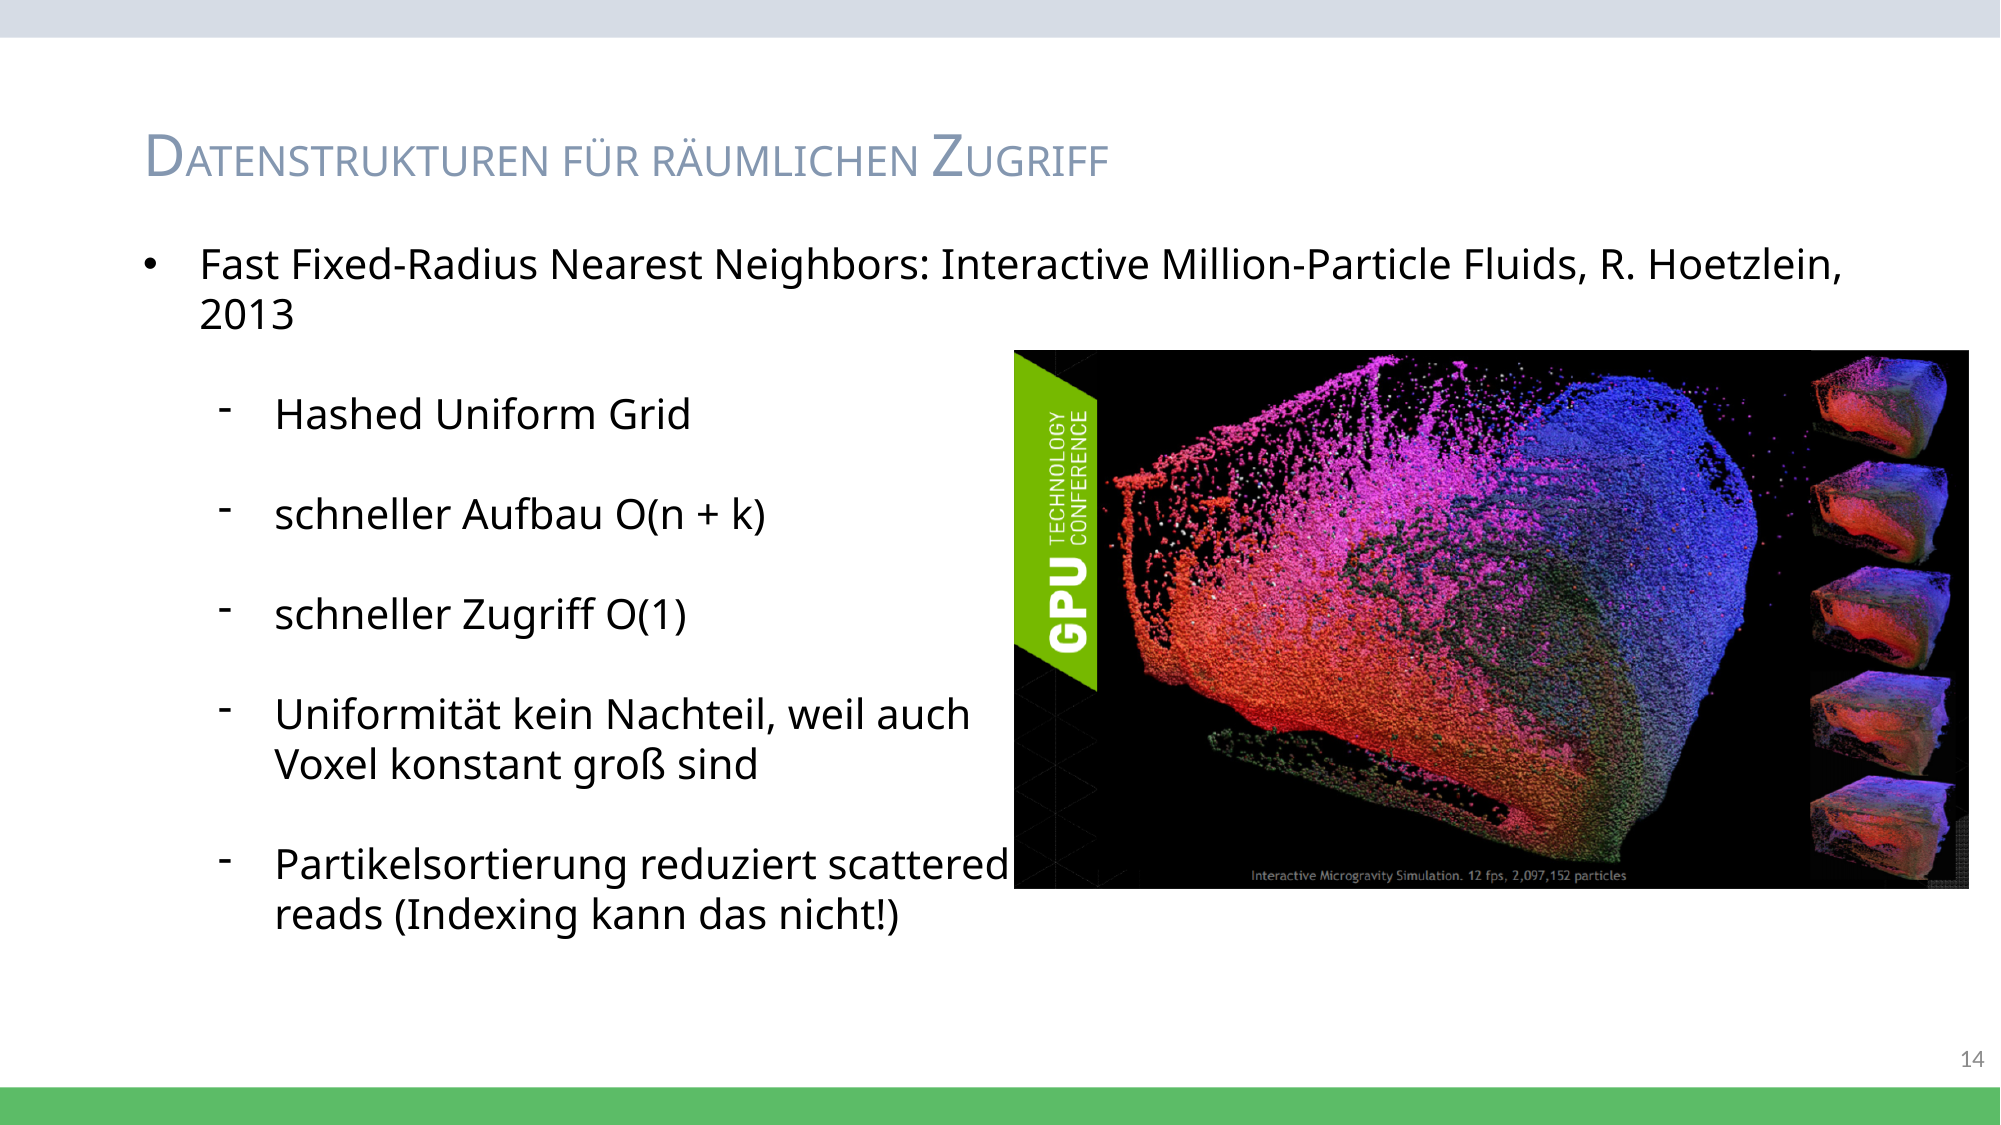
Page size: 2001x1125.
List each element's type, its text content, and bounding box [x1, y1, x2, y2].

text_box DATENSTRUKTUREN FÜR RÄUMLICHEN ZUGRIFF Fast Fixed-Radius Nearest Neighbors: Interactive Million-Particle Fluids, R. Hoetzlein, 2013 Hashed Uniform Grid schneller Aufbau O(n + k) schneller Zugriff O(1) Uniformität kein Nachteil, weil auch Voxel konstant groß sind Partikelsortierung reduziert scattered reads (Indexing kann das nicht!) [128, 110, 1921, 946]
picture [1014, 350, 1969, 889]
slide_number 14 [1550, 1027, 2000, 1088]
